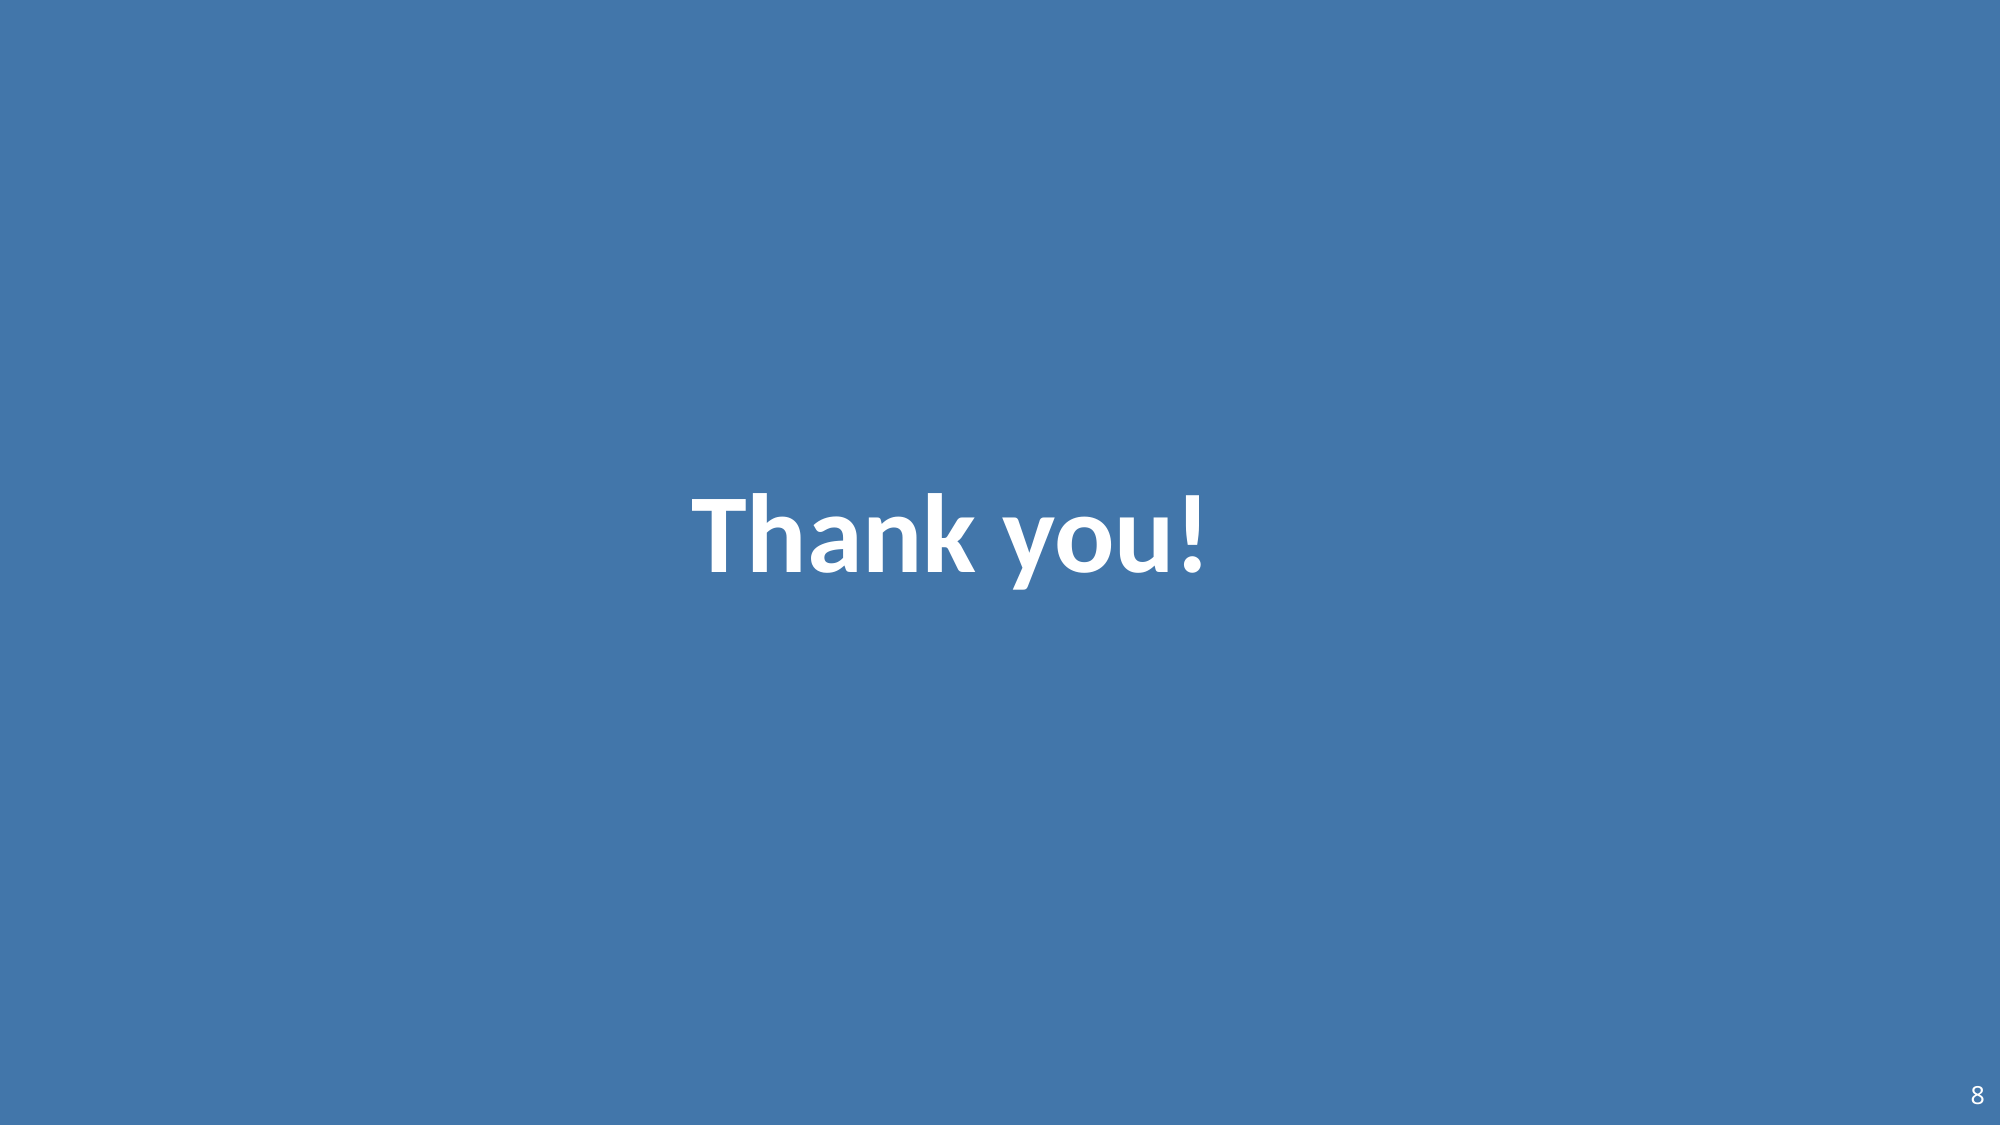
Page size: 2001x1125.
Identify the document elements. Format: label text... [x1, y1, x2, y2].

title Thank you! [510, 477, 1393, 595]
slide_number 8 [1938, 1079, 2000, 1114]
